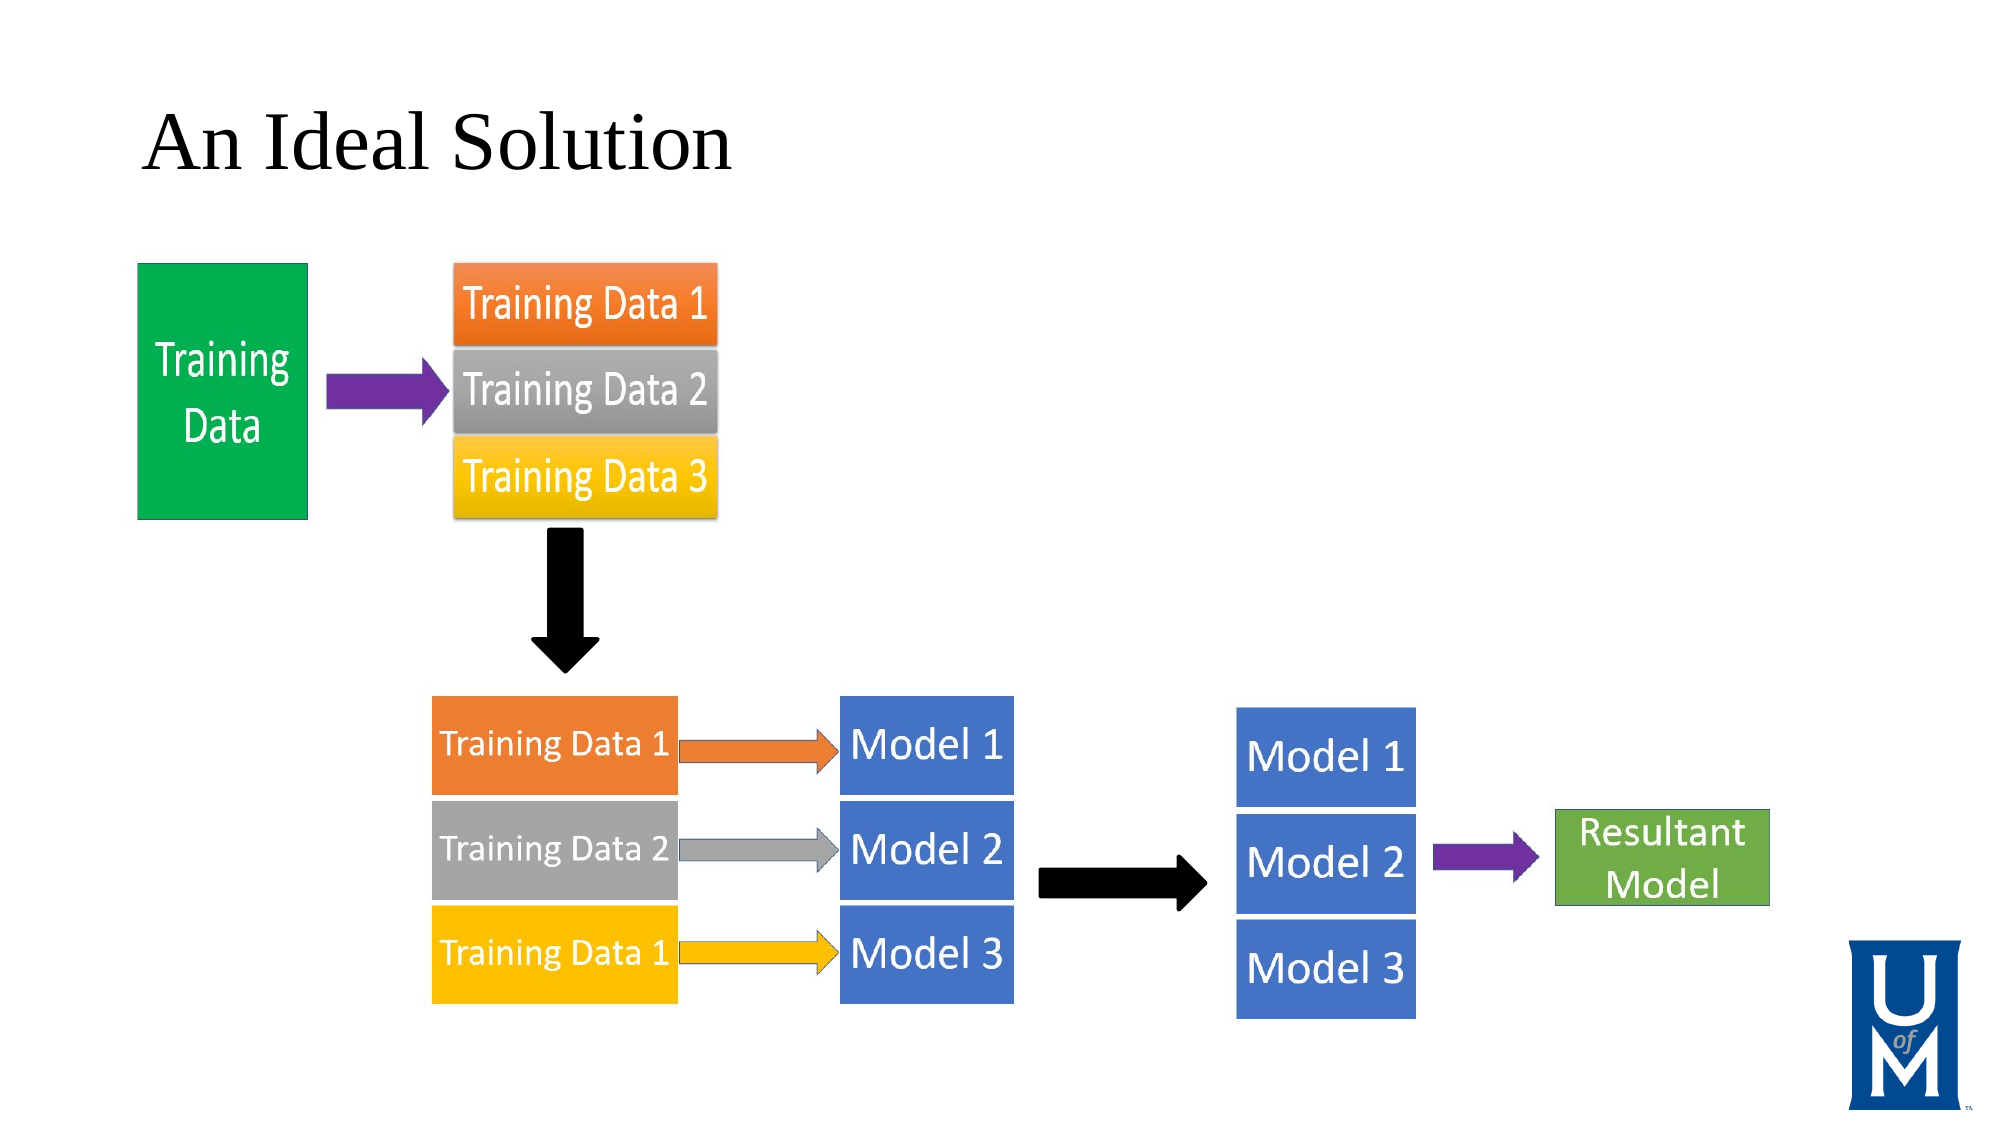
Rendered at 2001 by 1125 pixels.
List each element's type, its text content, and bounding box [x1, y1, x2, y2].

picture [126, 247, 725, 531]
picture [422, 687, 1022, 1010]
text_box An Ideal Solution [126, 78, 1678, 694]
picture [1224, 699, 1778, 1027]
text_box [1038, 854, 1208, 912]
text_box [531, 539, 600, 674]
